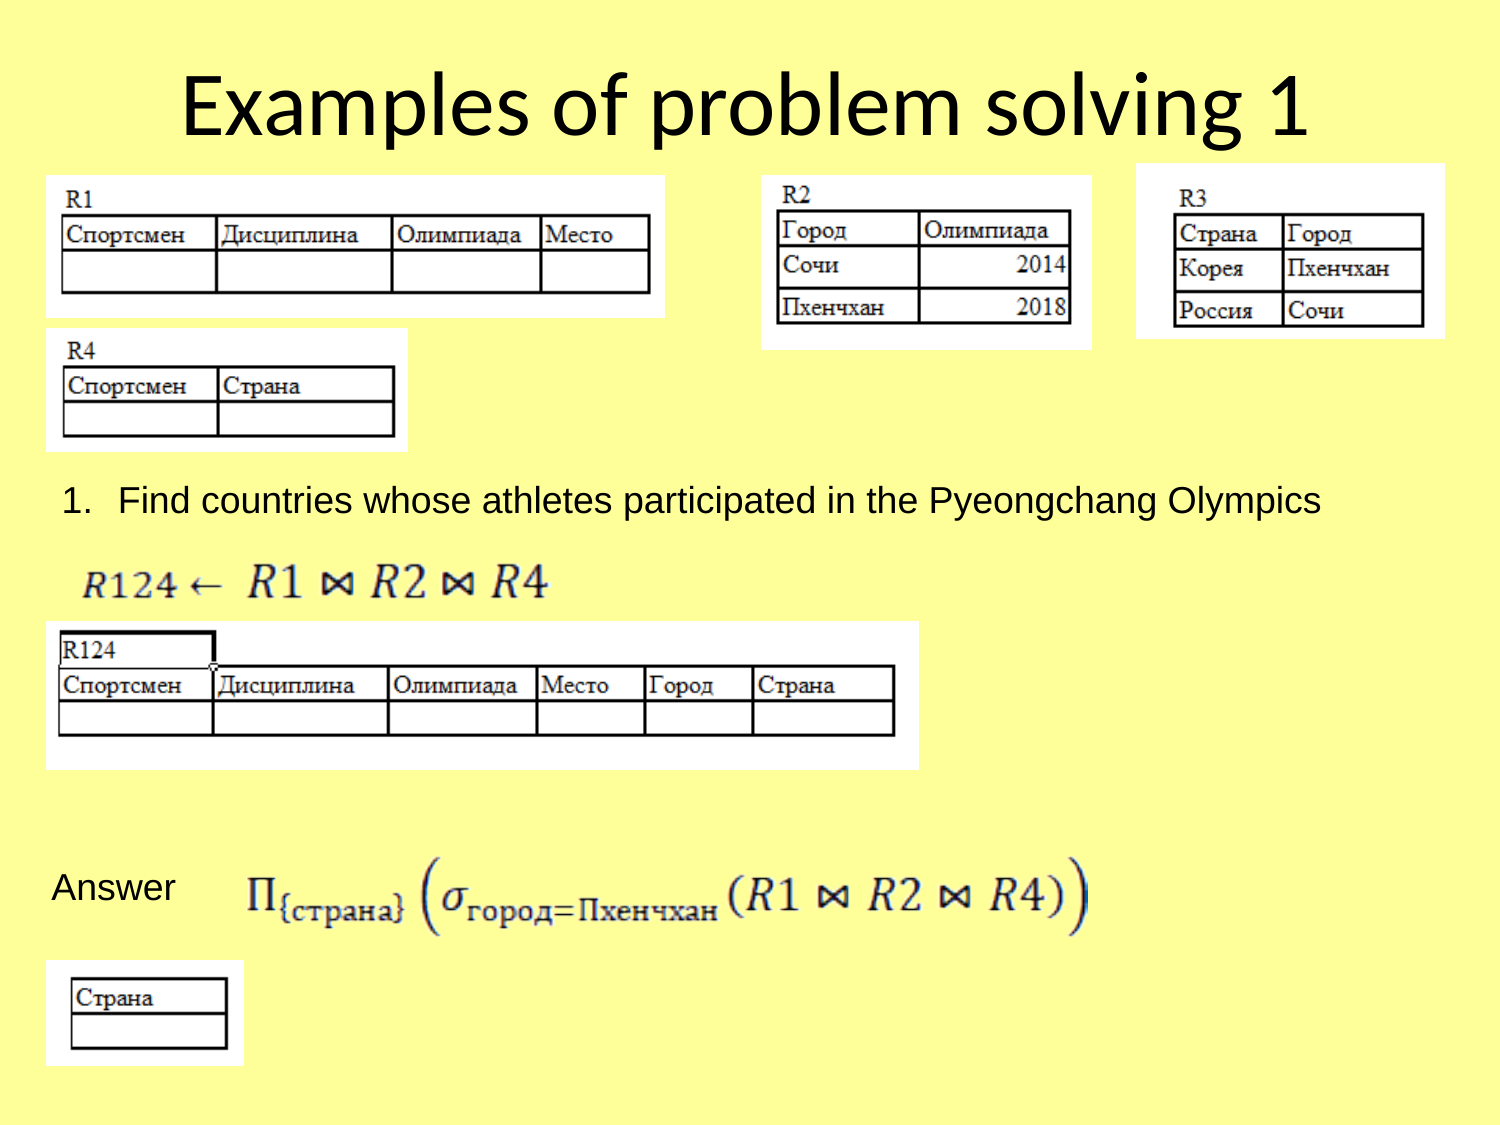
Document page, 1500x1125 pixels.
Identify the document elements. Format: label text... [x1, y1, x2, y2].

title Examples of problem solving 1 [75, 45, 1418, 153]
picture [761, 175, 1092, 350]
text_box Find countries whose athletes participated in the Pyeongchang Olympics [46, 468, 1500, 529]
picture [1136, 163, 1445, 340]
text_box Answer [36, 855, 191, 916]
picture [46, 960, 244, 1066]
picture [46, 327, 408, 452]
picture [46, 562, 919, 770]
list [46, 175, 665, 319]
picture [245, 855, 1088, 950]
